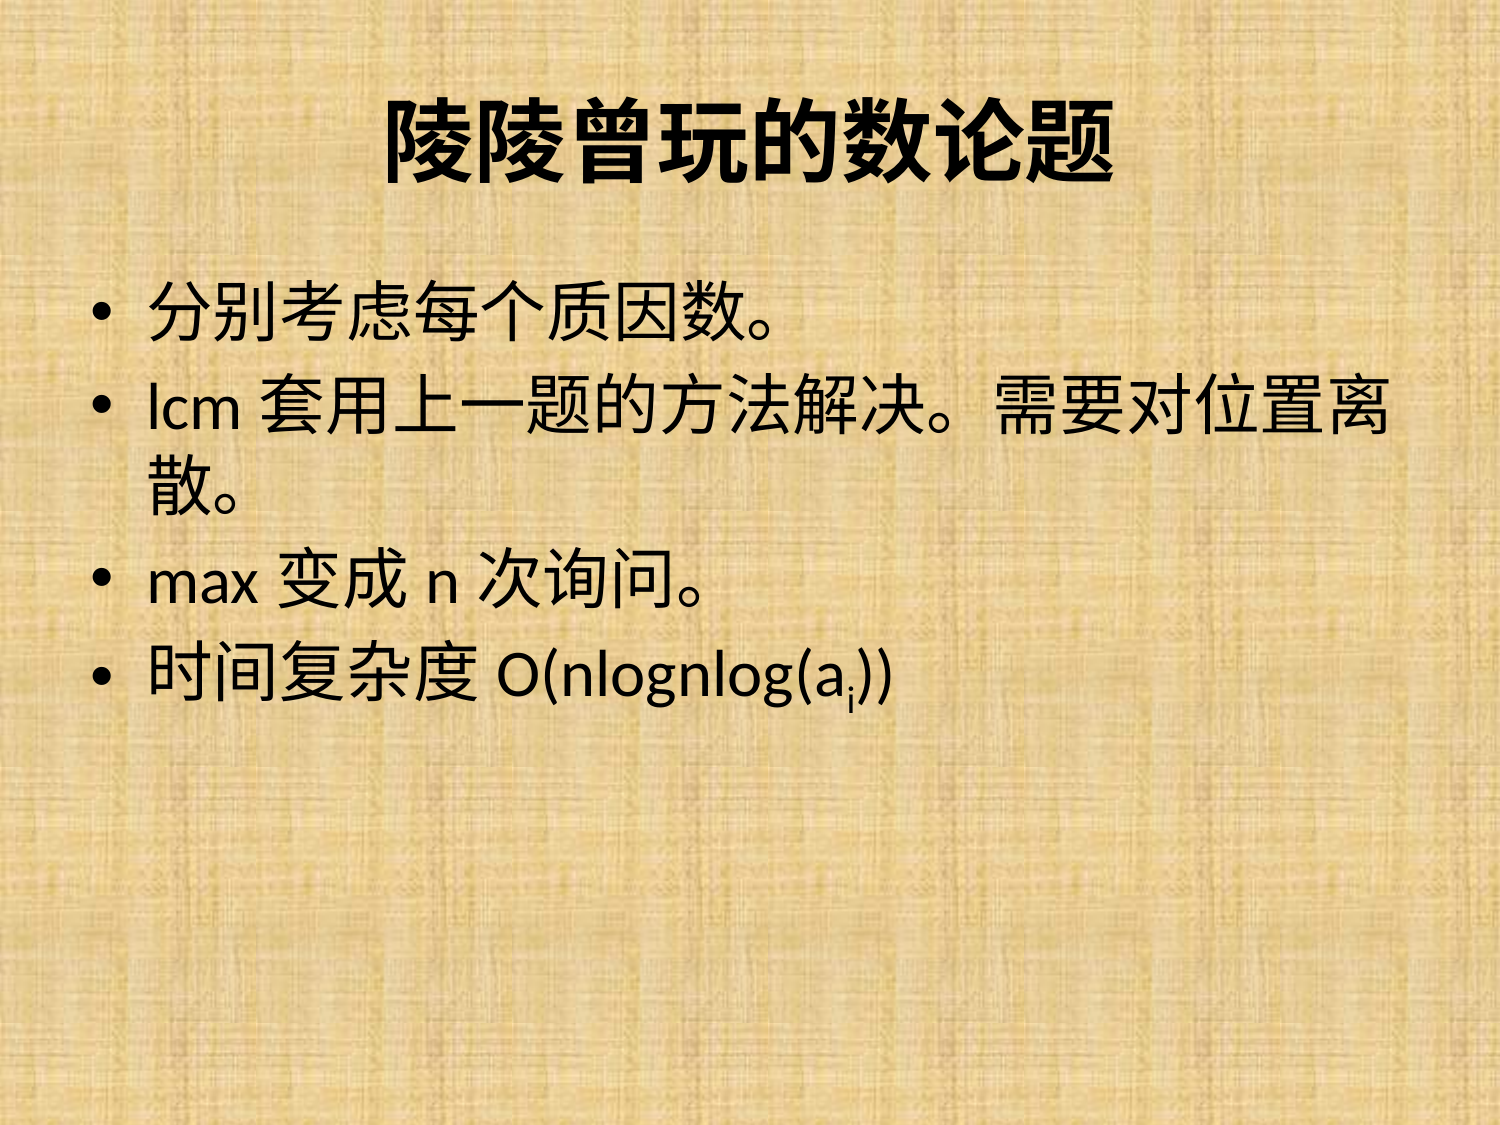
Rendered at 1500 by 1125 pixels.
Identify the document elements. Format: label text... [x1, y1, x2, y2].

list 分别考虑每个质因数。 lcm套用上一题的方法解决。需要对位置离散。 max变成n次询问。 时间复杂度O(nlognlog(ai)) [75, 262, 1425, 1005]
title 陵陵曾玩的数论题 [75, 45, 1425, 233]
picture [0, 0, 1500, 1125]
